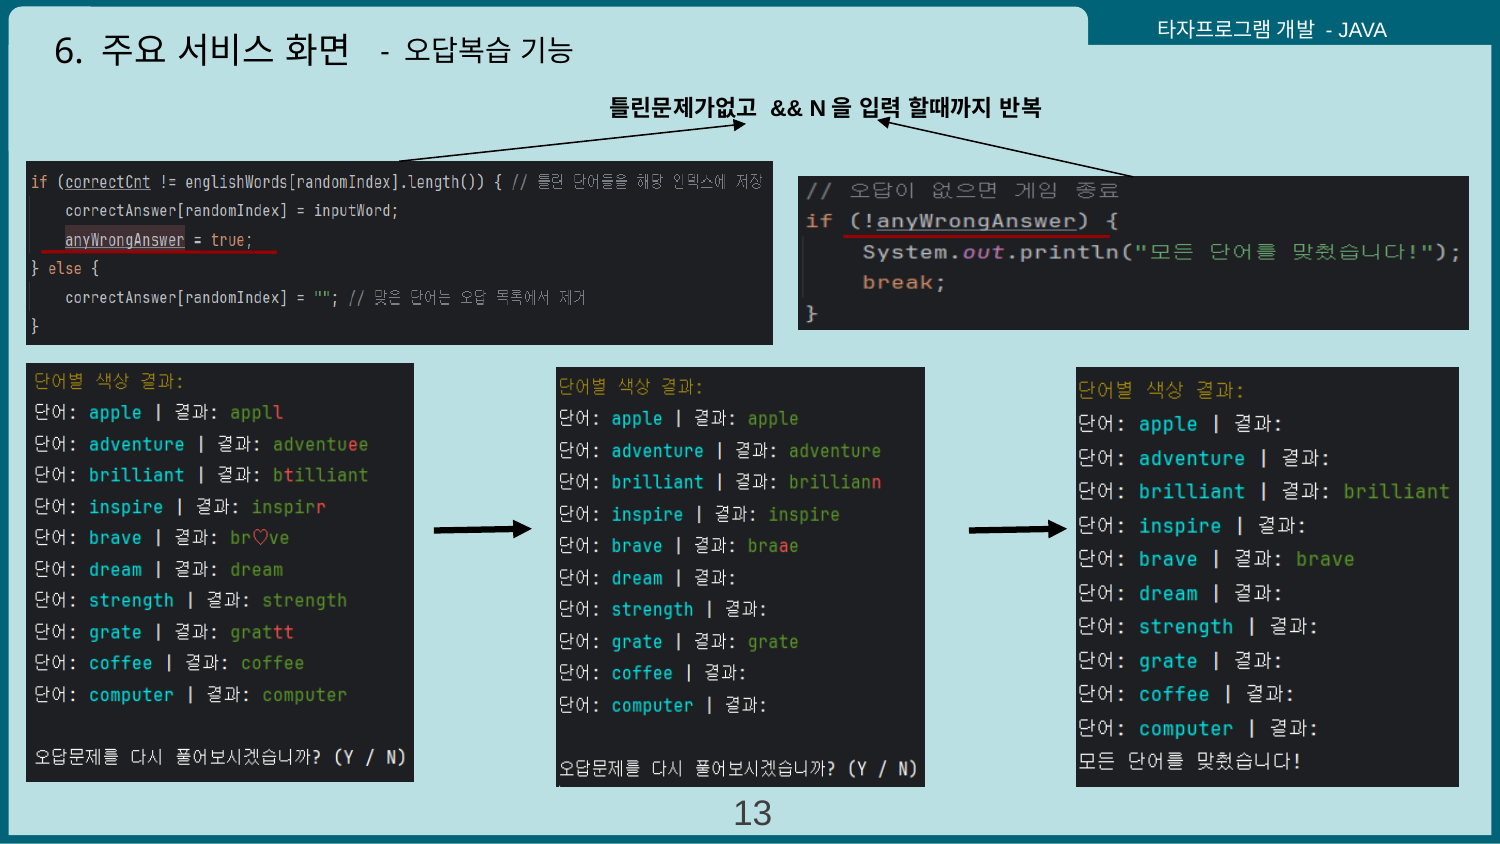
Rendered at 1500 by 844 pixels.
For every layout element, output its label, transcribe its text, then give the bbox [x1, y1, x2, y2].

text_box 틀린문제가없고 && N을 입력 할때까지 반복 [594, 78, 1160, 120]
text_box 6. 주요 서비스 화면 [41, 22, 409, 78]
picture [797, 176, 1469, 330]
picture [25, 363, 414, 783]
picture [25, 161, 773, 346]
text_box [876, 119, 1134, 177]
picture [1075, 367, 1460, 787]
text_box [398, 123, 747, 162]
picture [556, 367, 925, 787]
text_box - 오답복습 기능 [367, 25, 628, 74]
